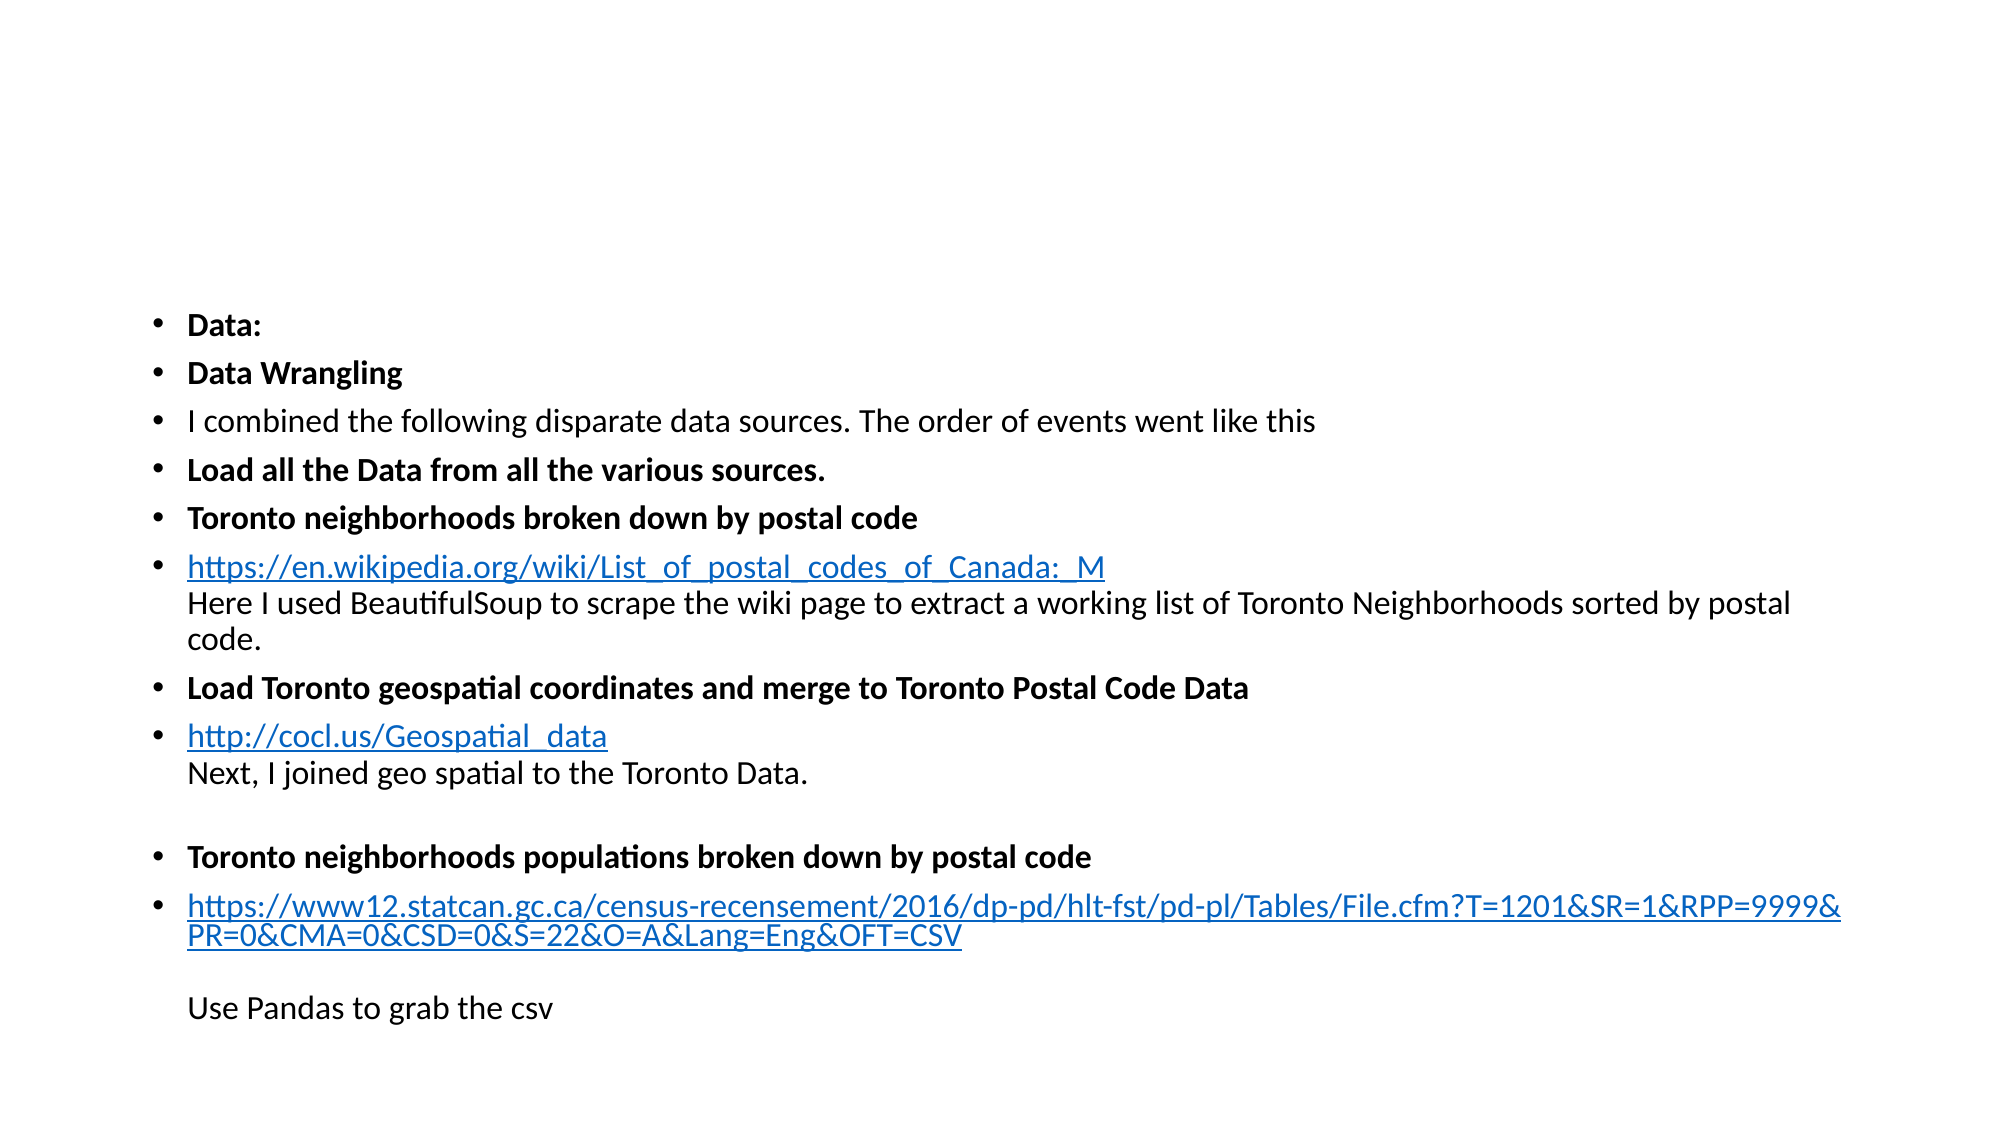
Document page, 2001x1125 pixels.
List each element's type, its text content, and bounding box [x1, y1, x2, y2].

list Data: Data Wrangling I combined the following disparate data sources. The order of events went like this Load all the Data from all the various sources. Toronto neighborhoods broken down by postal code https://en.wikipedia.org/wiki/List_of_postal_codes_of_Canada:_M Here I used BeautifulSoup to scrape the wiki page to extract a working list of Toronto Neighborhoods sorted by postal code. Load Toronto geospatial coordinates and merge to Toronto Postal Code Data http://cocl.us/Geospatial_data Next, I joined geo spatial to the Toronto Data. Toronto neighborhoods populations broken down by postal code https://www12.statcan.gc.ca/census-recensement/2016/dp-pd/hlt-fst/pd-pl/Tables/File.cfm?T=1201&SR=1&RPP=9999&PR=0&CMA=0&CSD=0&S=22&O=A&Lang=Eng&OFT=CSV Use Pandas to grab the csv [137, 299, 1863, 1014]
